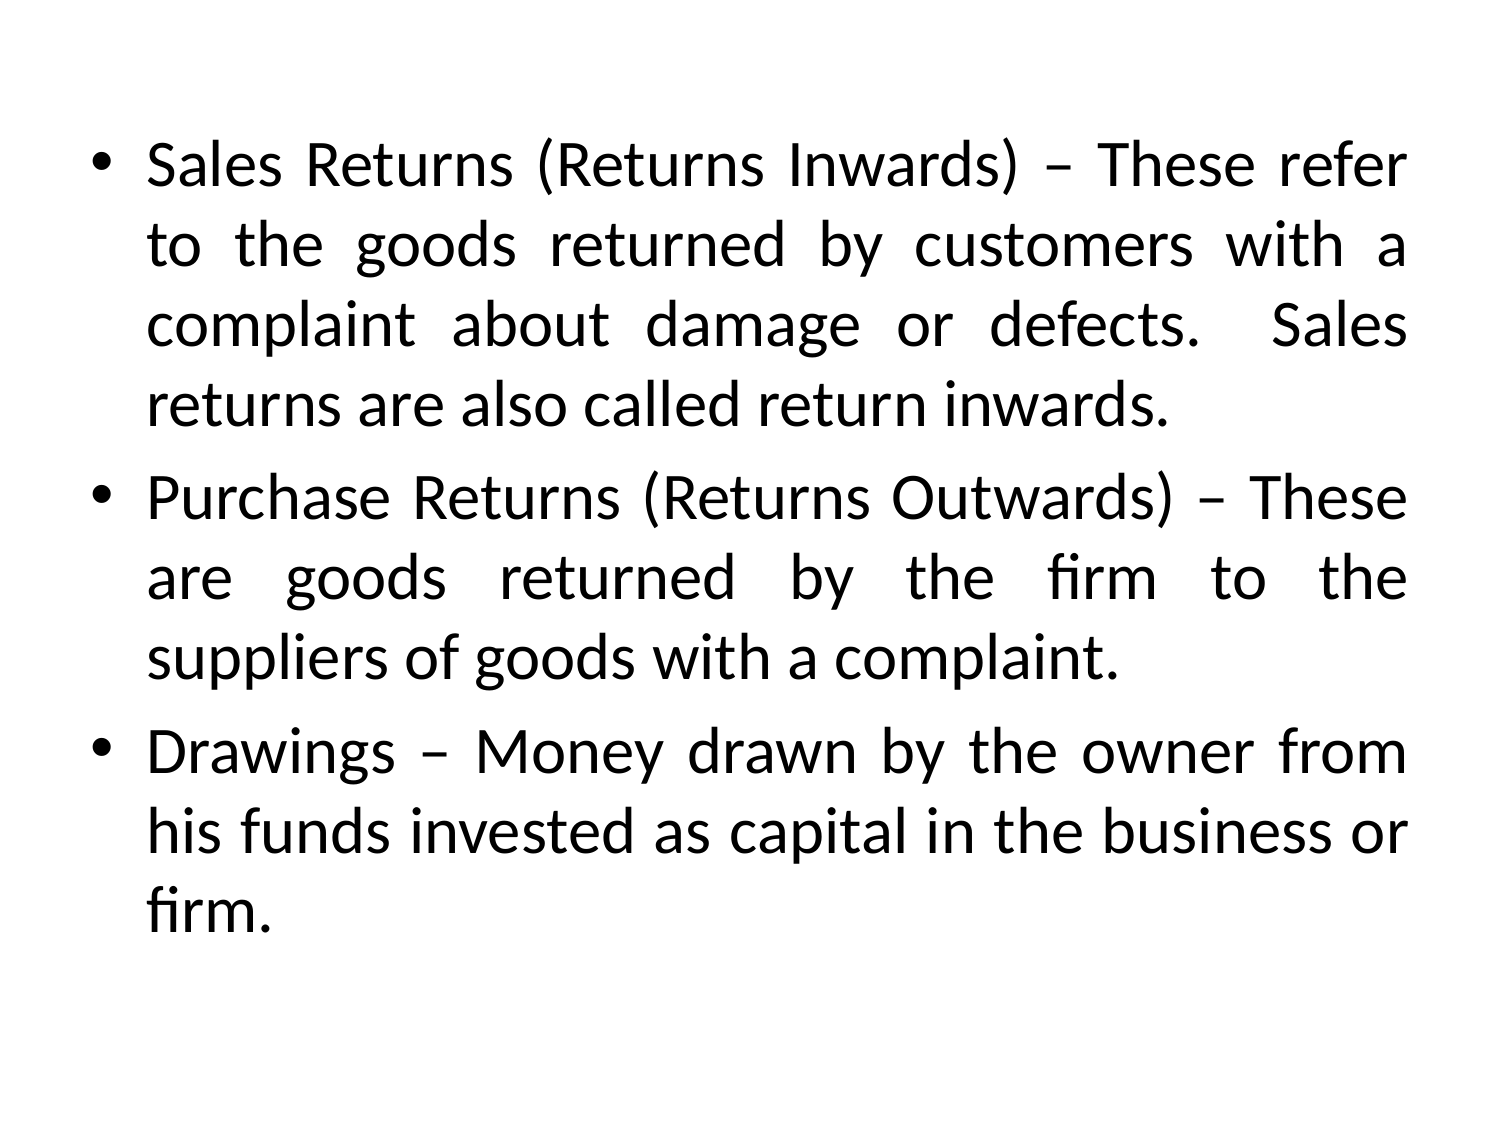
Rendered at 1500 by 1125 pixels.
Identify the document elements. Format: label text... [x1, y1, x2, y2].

list Sales Returns (Returns Inwards) – These refer to the goods returned by customers with a complaint about damage or defects. Sales returns are also called return inwards. Purchase Returns (Returns Outwards) – These are goods returned by the firm to the suppliers of goods with a complaint. Drawings – Money drawn by the owner from his funds invested as capital in the business or firm. [75, 112, 1425, 1005]
